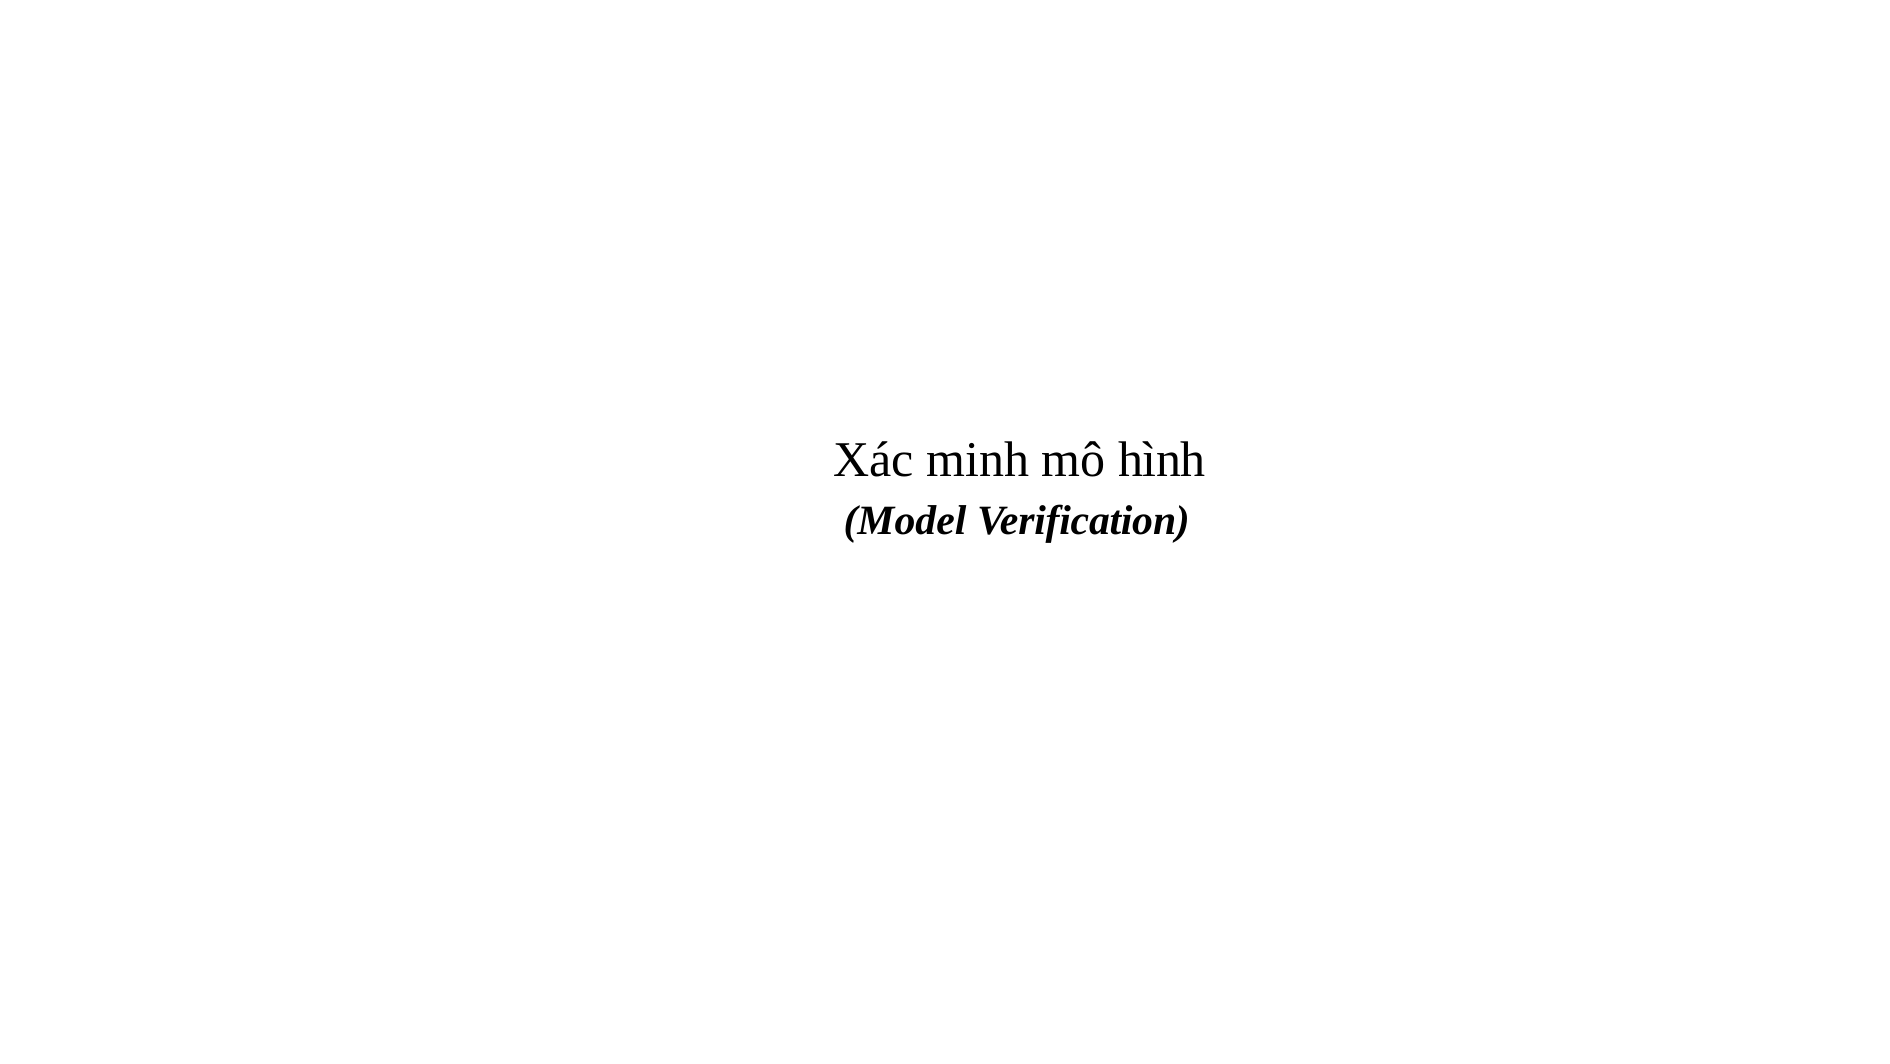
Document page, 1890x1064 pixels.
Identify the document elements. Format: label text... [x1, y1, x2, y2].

title Xác minh mô hình (Model Verification) [173, 321, 1718, 605]
